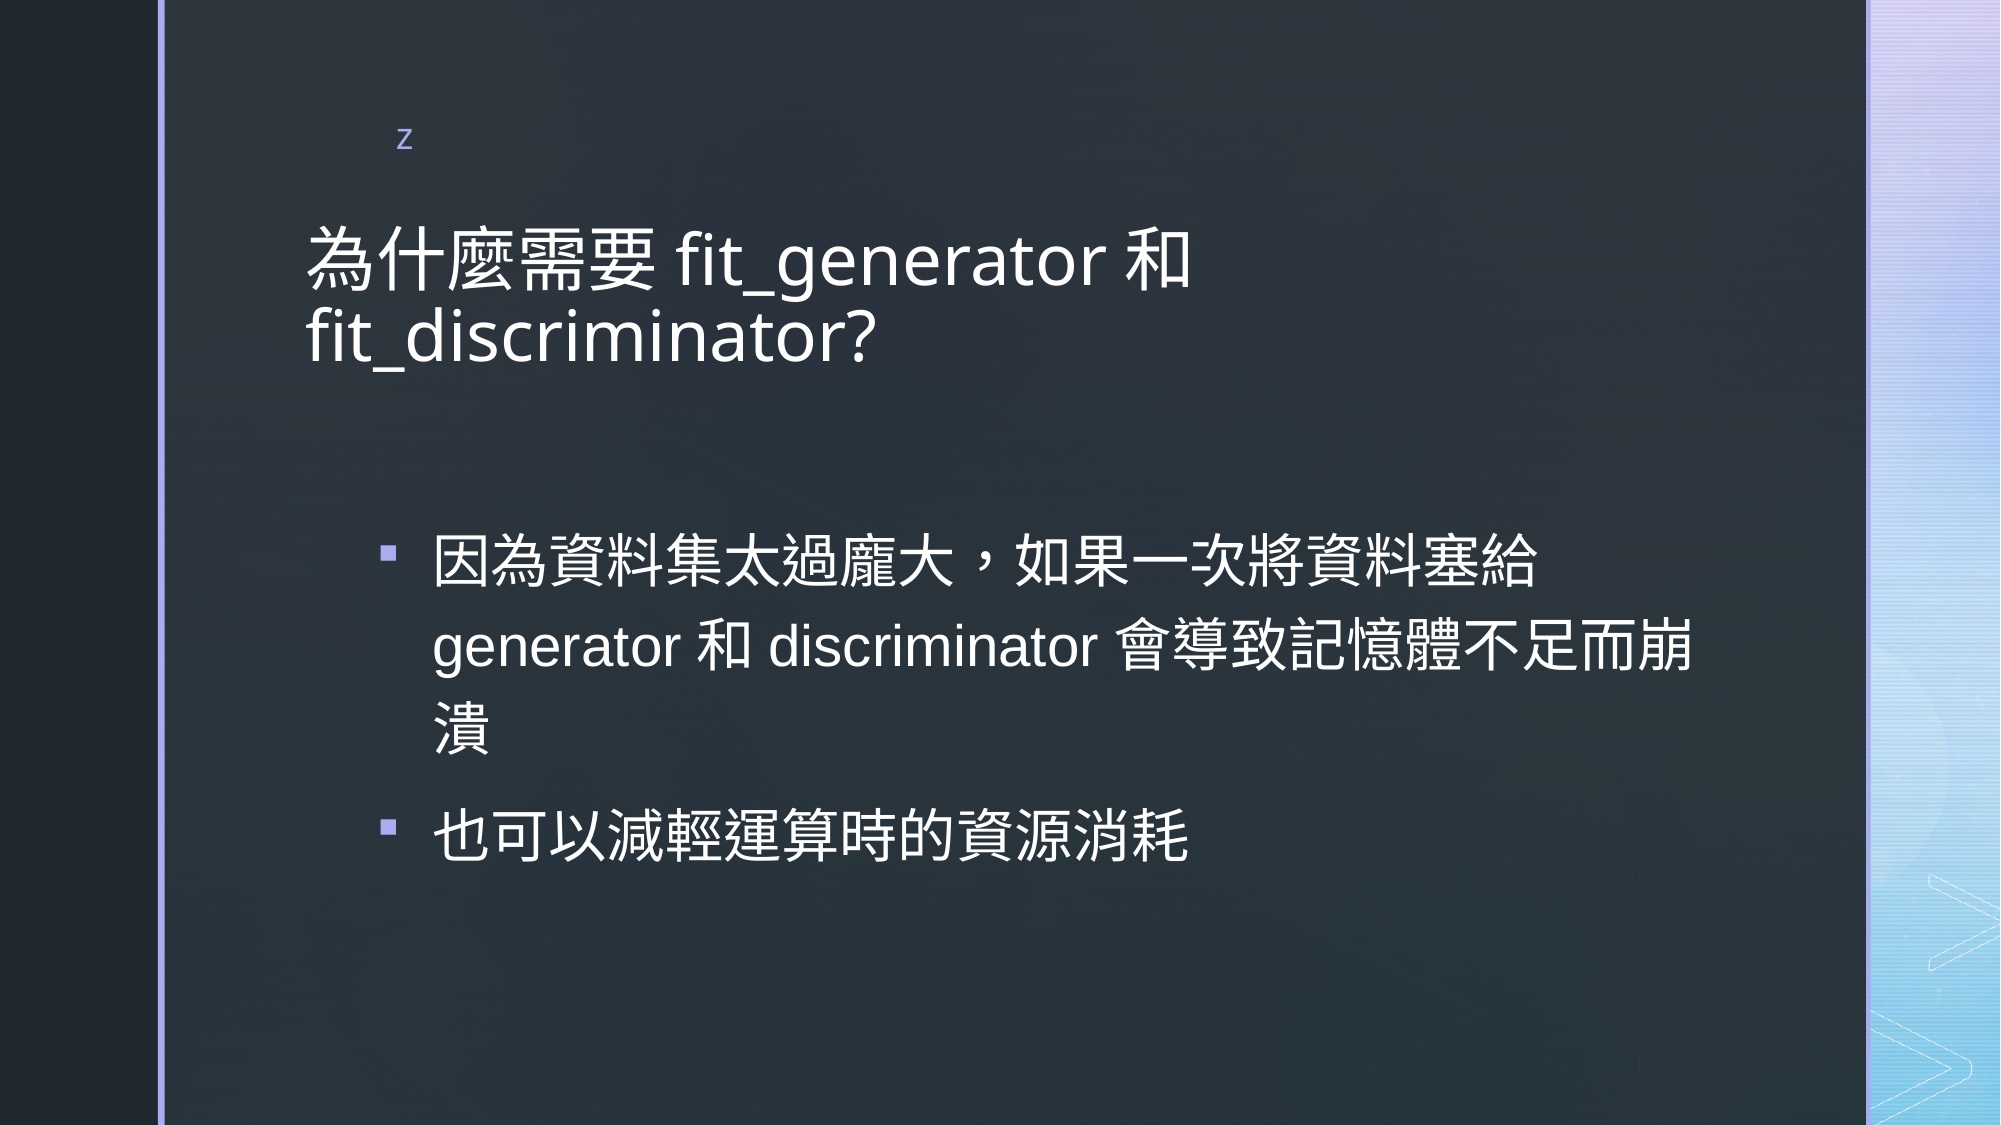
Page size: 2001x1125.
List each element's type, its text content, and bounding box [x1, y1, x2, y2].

title 為什麼需要fit_generator和fit_discriminator? [290, 216, 1710, 318]
list 因為資料集太過龐大，如果一次將資料塞給generator和discriminator會導致記憶體不足而崩潰 也可以減輕運算時的資源消耗 [360, 408, 1734, 972]
picture [1871, 0, 2001, 1125]
